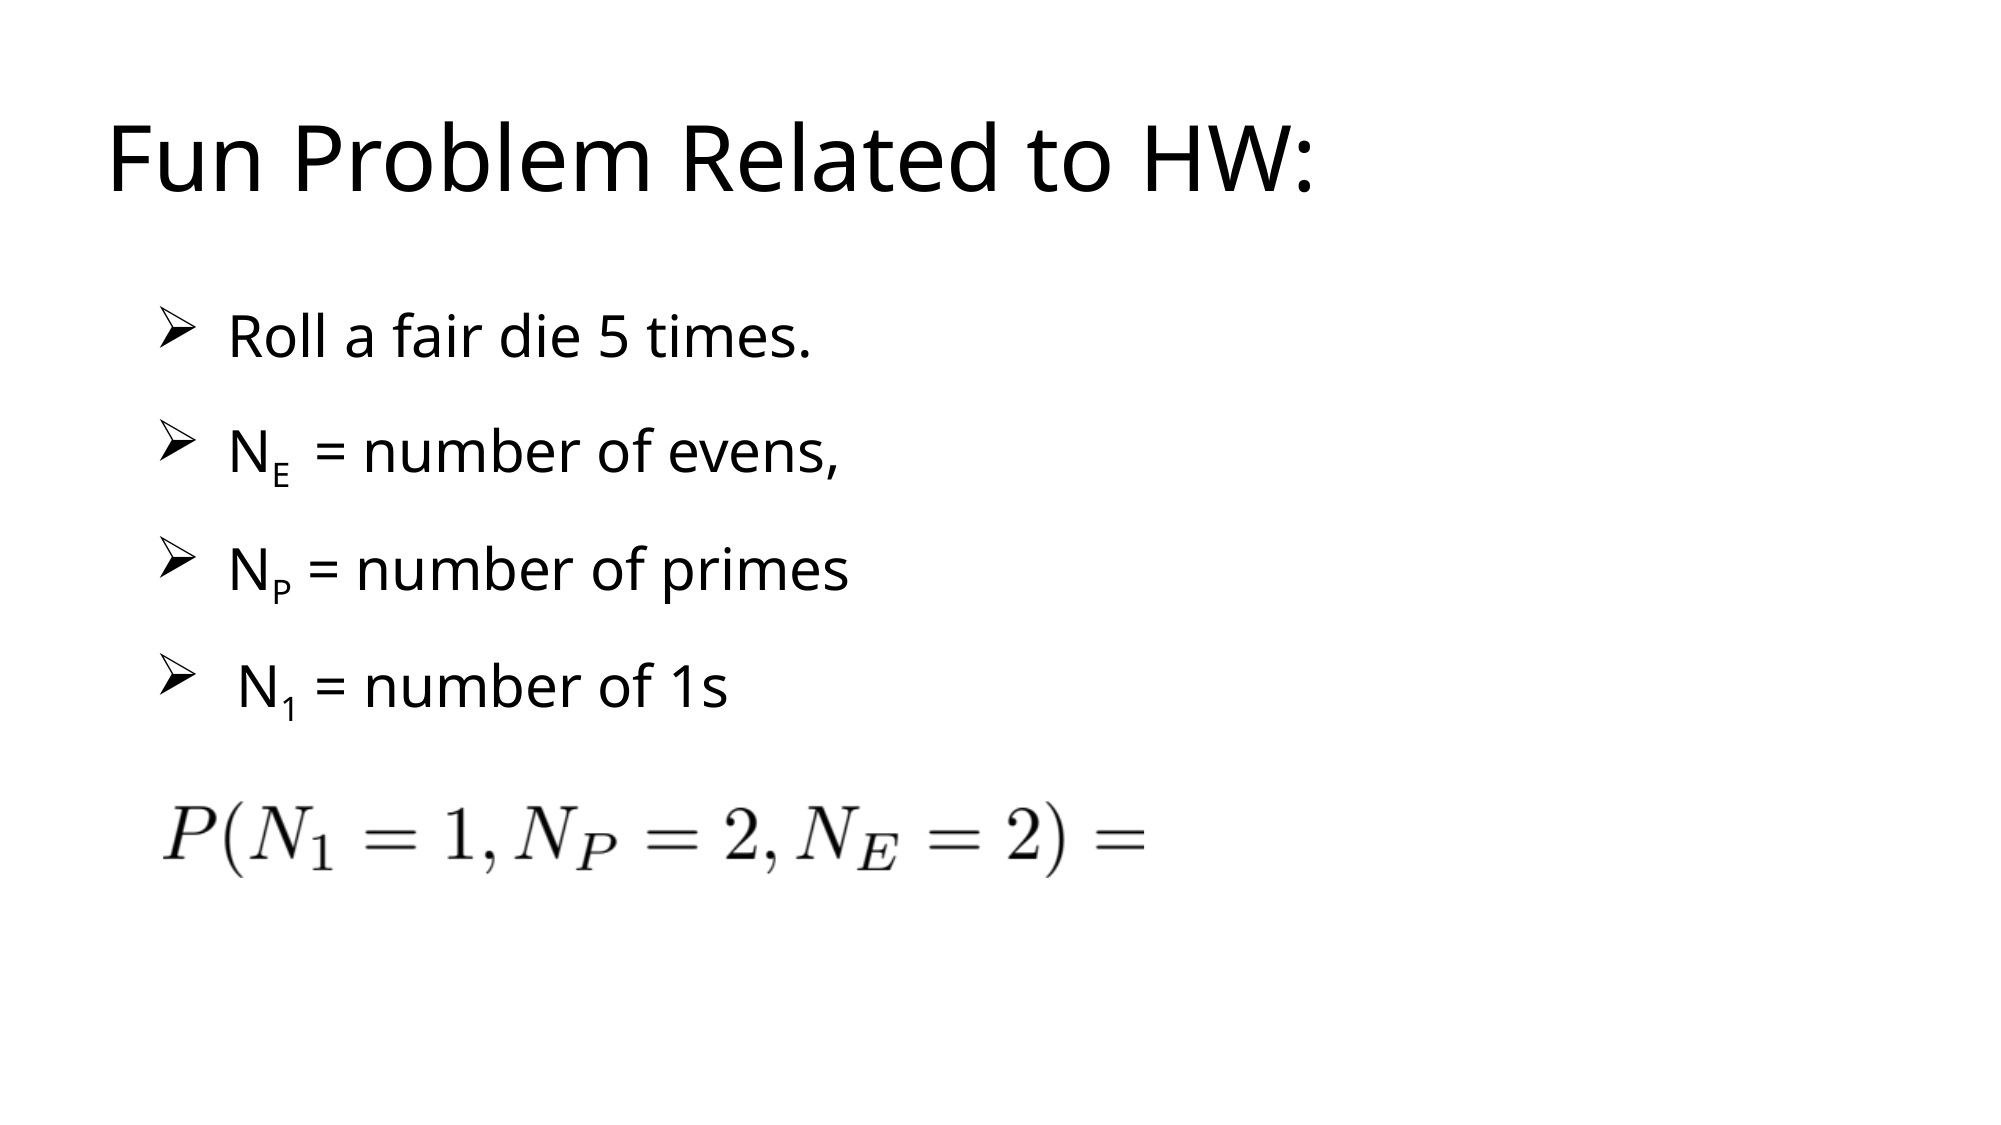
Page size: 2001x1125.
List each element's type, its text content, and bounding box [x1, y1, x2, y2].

list Roll a fair die 5 times. NE = number of evens, NP = number of primes N1 = number of 1s [137, 299, 1863, 1014]
title Fun Problem Related to HW: [90, 52, 1863, 271]
picture [162, 800, 1145, 878]
